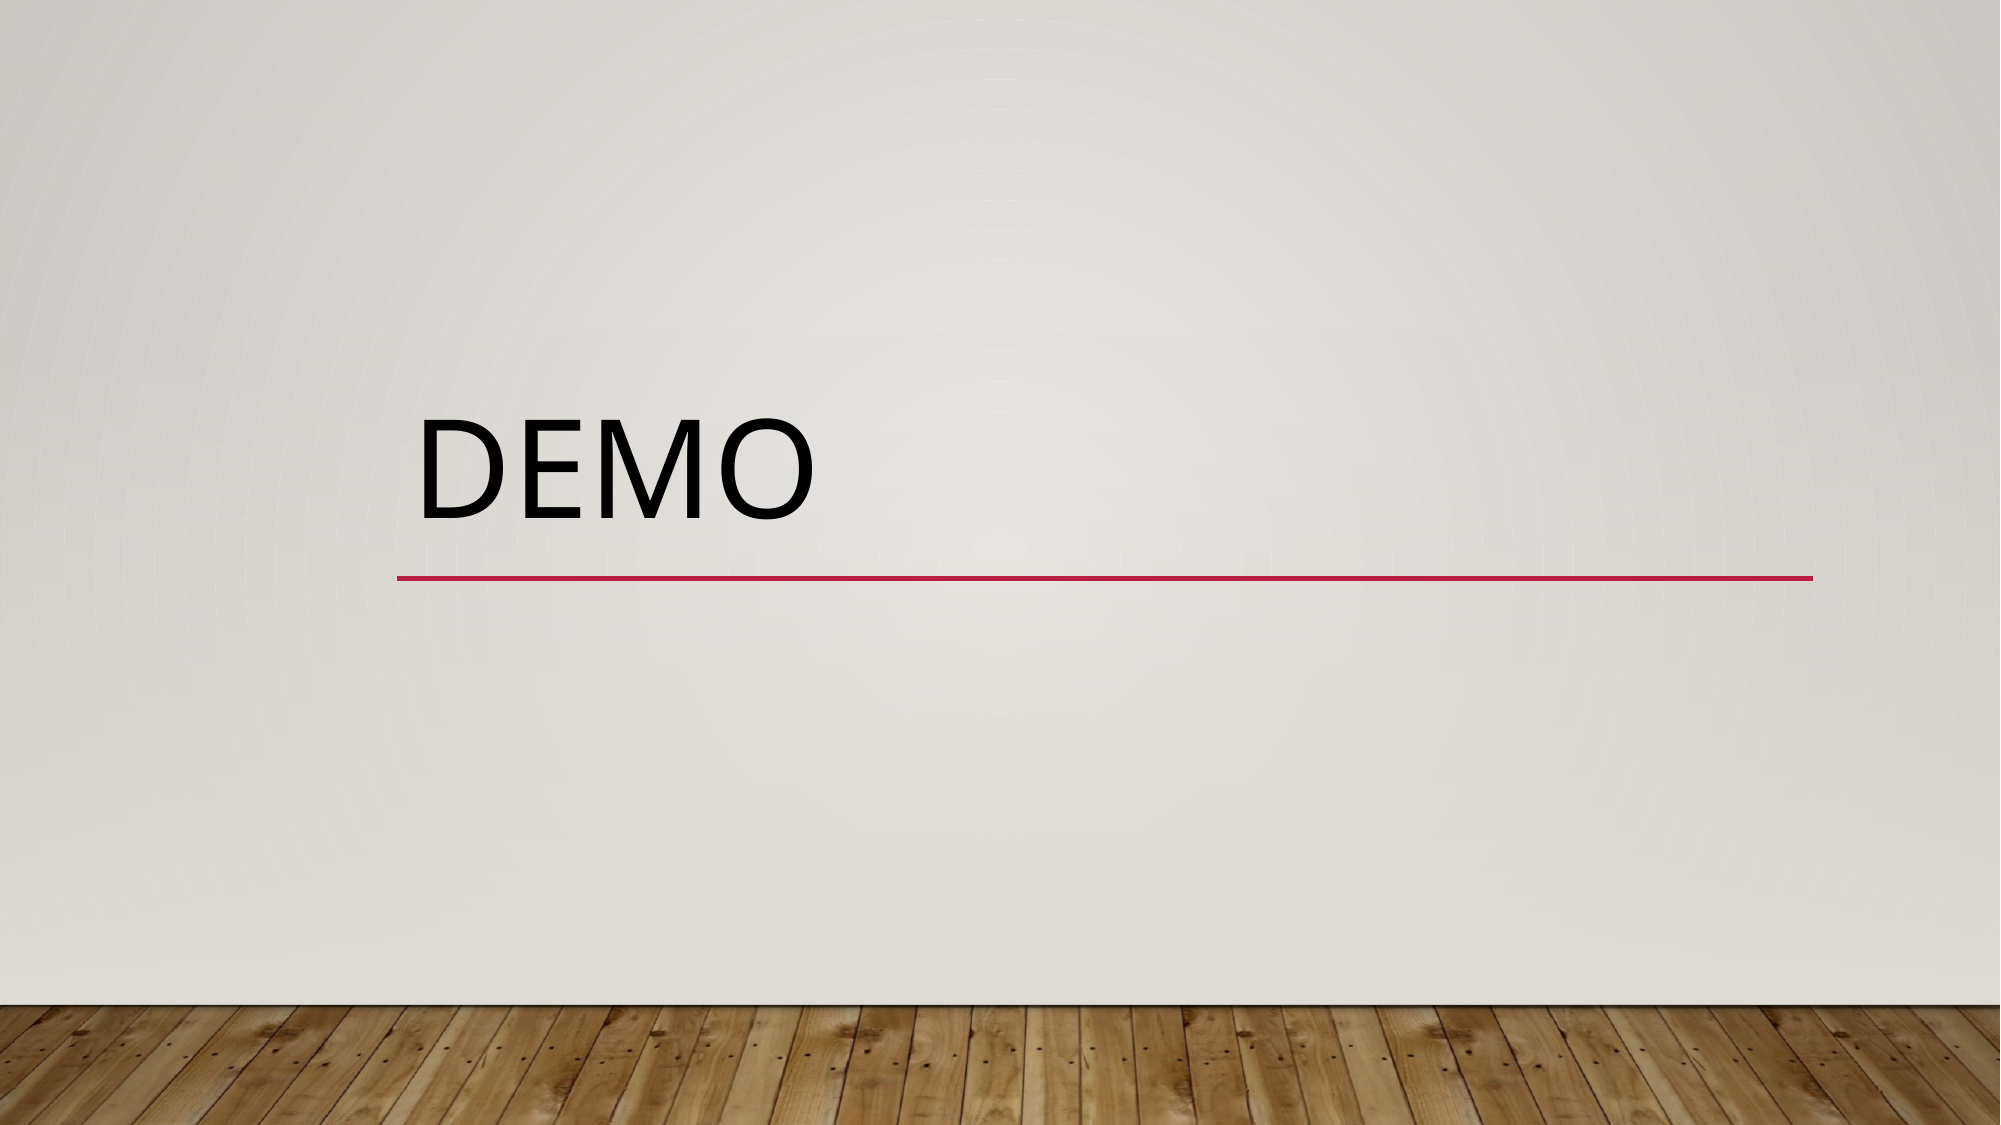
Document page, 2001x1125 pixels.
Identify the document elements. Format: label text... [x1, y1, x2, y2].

title demo [396, 131, 1814, 549]
picture [0, 1005, 2000, 1125]
